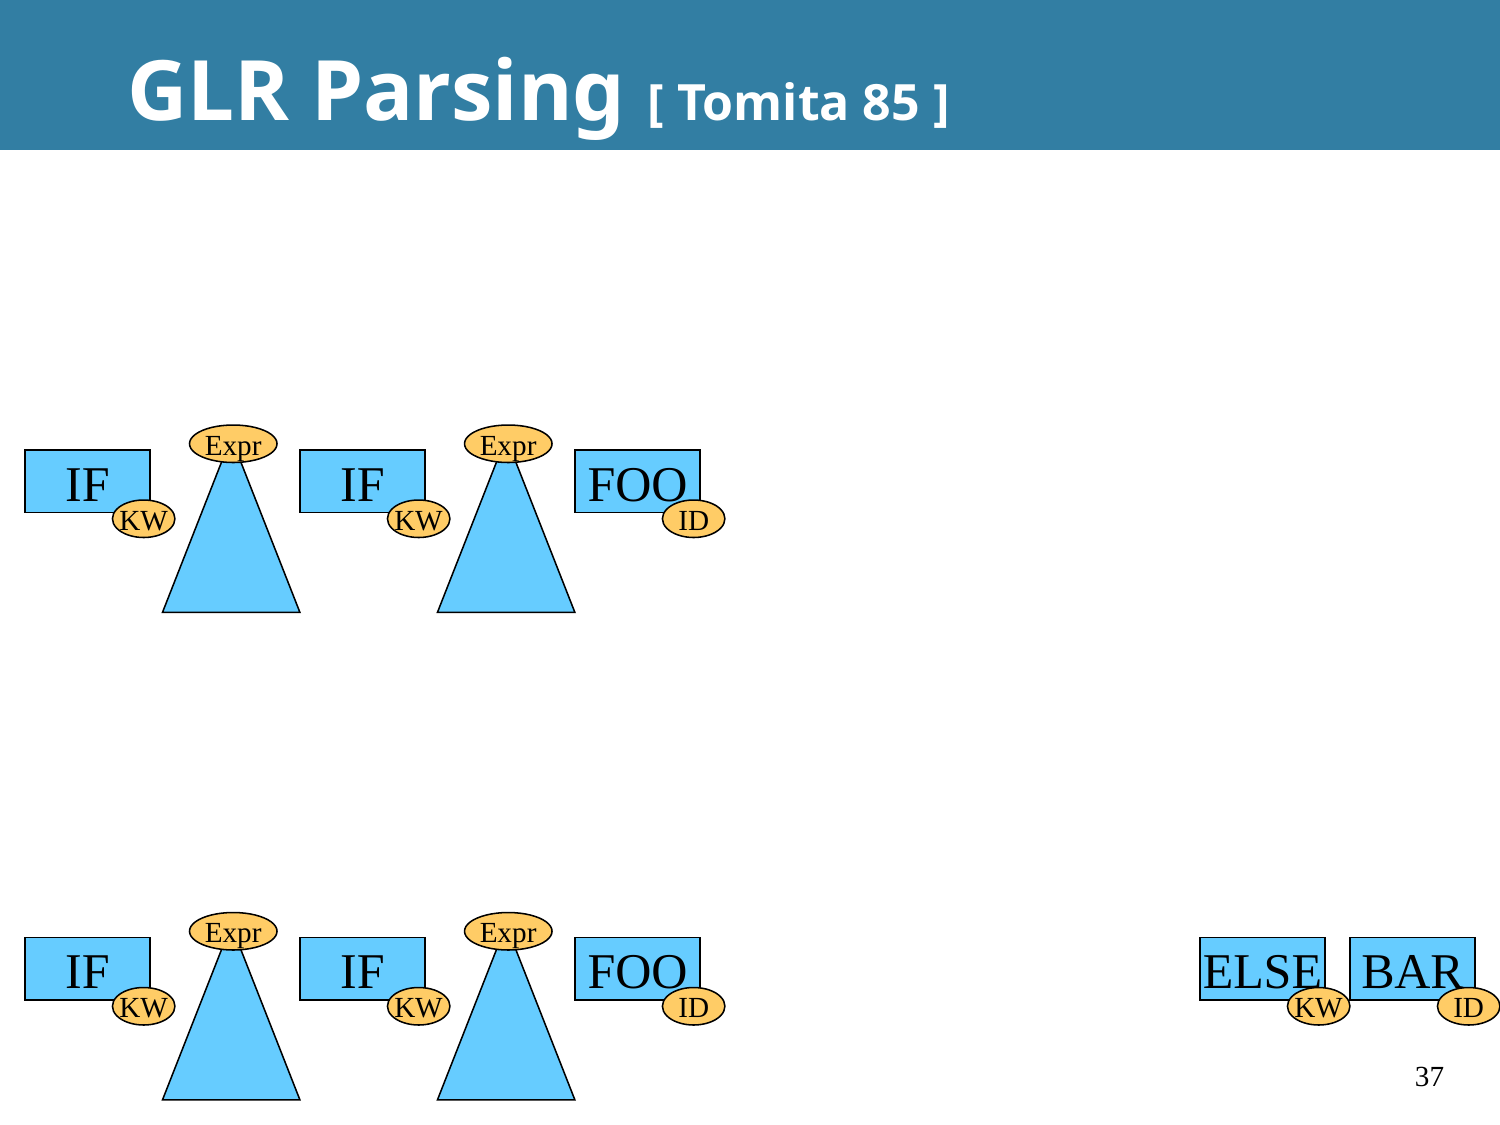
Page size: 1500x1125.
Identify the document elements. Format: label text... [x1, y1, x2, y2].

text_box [299, 937, 437, 1025]
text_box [299, 449, 437, 538]
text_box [162, 912, 300, 1100]
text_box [24, 937, 162, 1025]
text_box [1199, 937, 1349, 1025]
title GLR Parsing [ Tomita 85 ] [112, 12, 1500, 163]
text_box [575, 937, 725, 1025]
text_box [24, 449, 162, 538]
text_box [162, 424, 300, 613]
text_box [575, 449, 725, 538]
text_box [1349, 937, 1500, 1025]
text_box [437, 912, 575, 1100]
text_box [437, 424, 575, 613]
